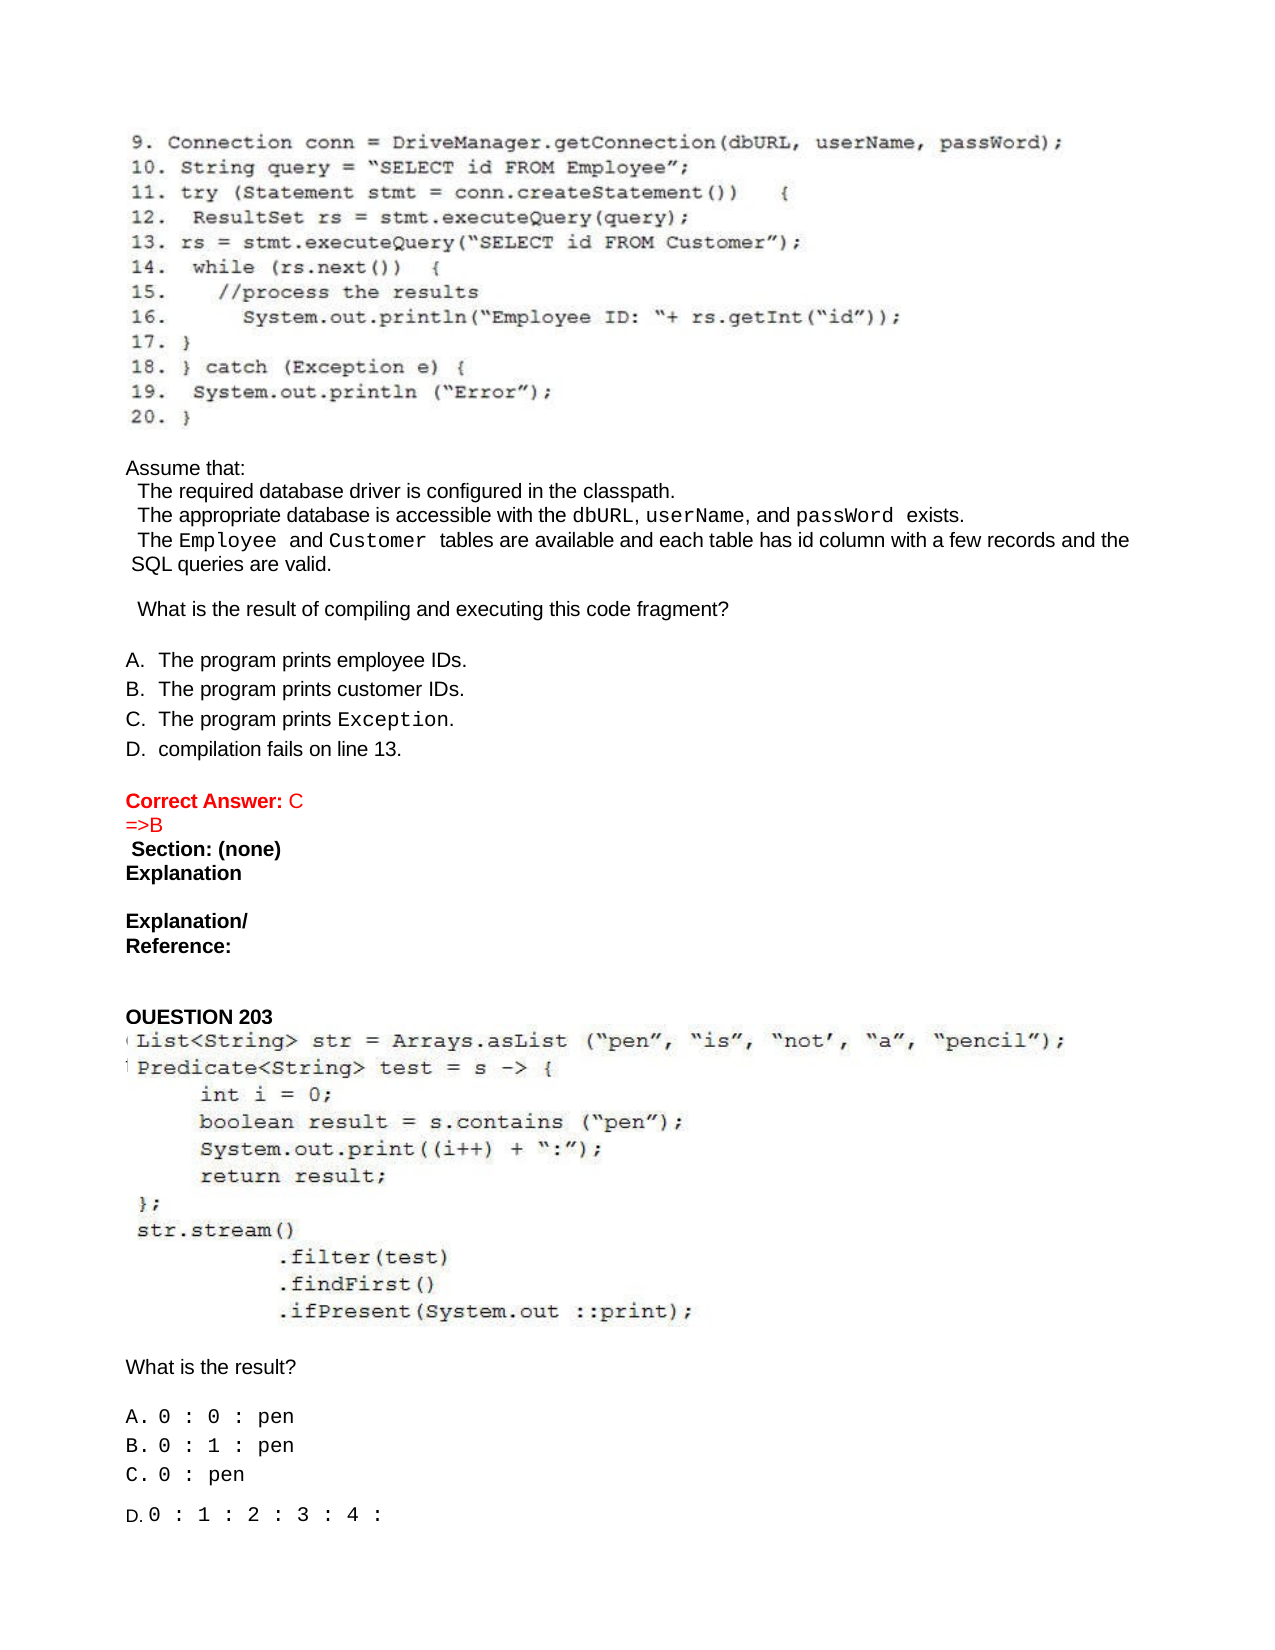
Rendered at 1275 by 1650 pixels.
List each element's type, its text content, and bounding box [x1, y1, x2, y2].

text_box [127, 1024, 1065, 1327]
text_box [127, 127, 1065, 430]
text_box Assume that: The required database driver is configured in the classpath. The appropriate database is accessible with the dbURL, userName, and passWord exists. The Employee and Customer tables are available and each table has id column with a few records and the SQL queries are valid. What is the result of compiling and executing this code fragment? The program prints employee IDs. The program prints customer IDs. The program prints Exception. compilation fails on line 13. Correct Answer: C =>B Section: (none) Explanation Explanation/Reference: QUESTION 203 Given the code fragment: [123, 453, 1134, 1077]
text_box What is the result? 0 : 0 : pen 0 : 1 : pen 0 : pen D. 0 : 1 : 2 : 3 : 4 : [117, 1352, 405, 1528]
